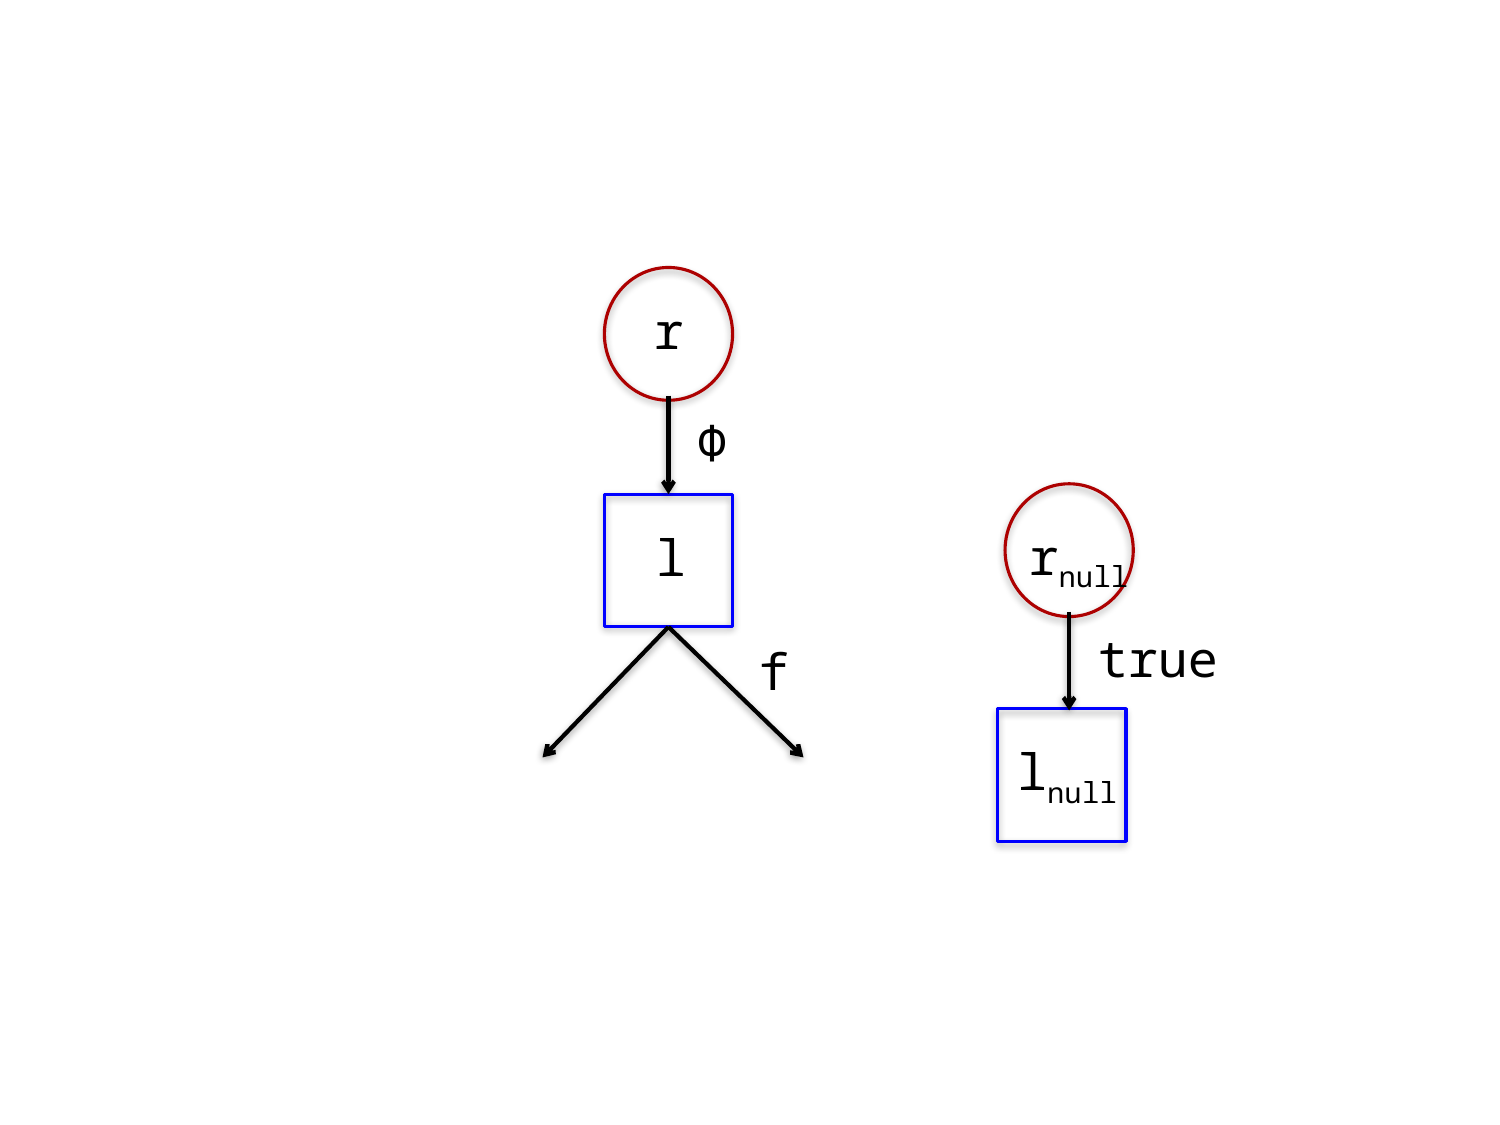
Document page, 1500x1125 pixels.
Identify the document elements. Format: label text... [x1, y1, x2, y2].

text_box r [639, 292, 699, 367]
text_box lnull [1002, 733, 1132, 817]
text_box [997, 708, 1127, 842]
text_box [542, 626, 667, 758]
text_box [1004, 483, 1126, 584]
text_box Φ [682, 404, 765, 479]
text_box [603, 266, 734, 401]
text_box l [641, 518, 701, 594]
text_box [604, 493, 733, 625]
text_box [1026, 601, 1112, 617]
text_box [668, 626, 804, 758]
text_box rnull [1013, 517, 1144, 601]
text_box true [1083, 620, 1298, 696]
